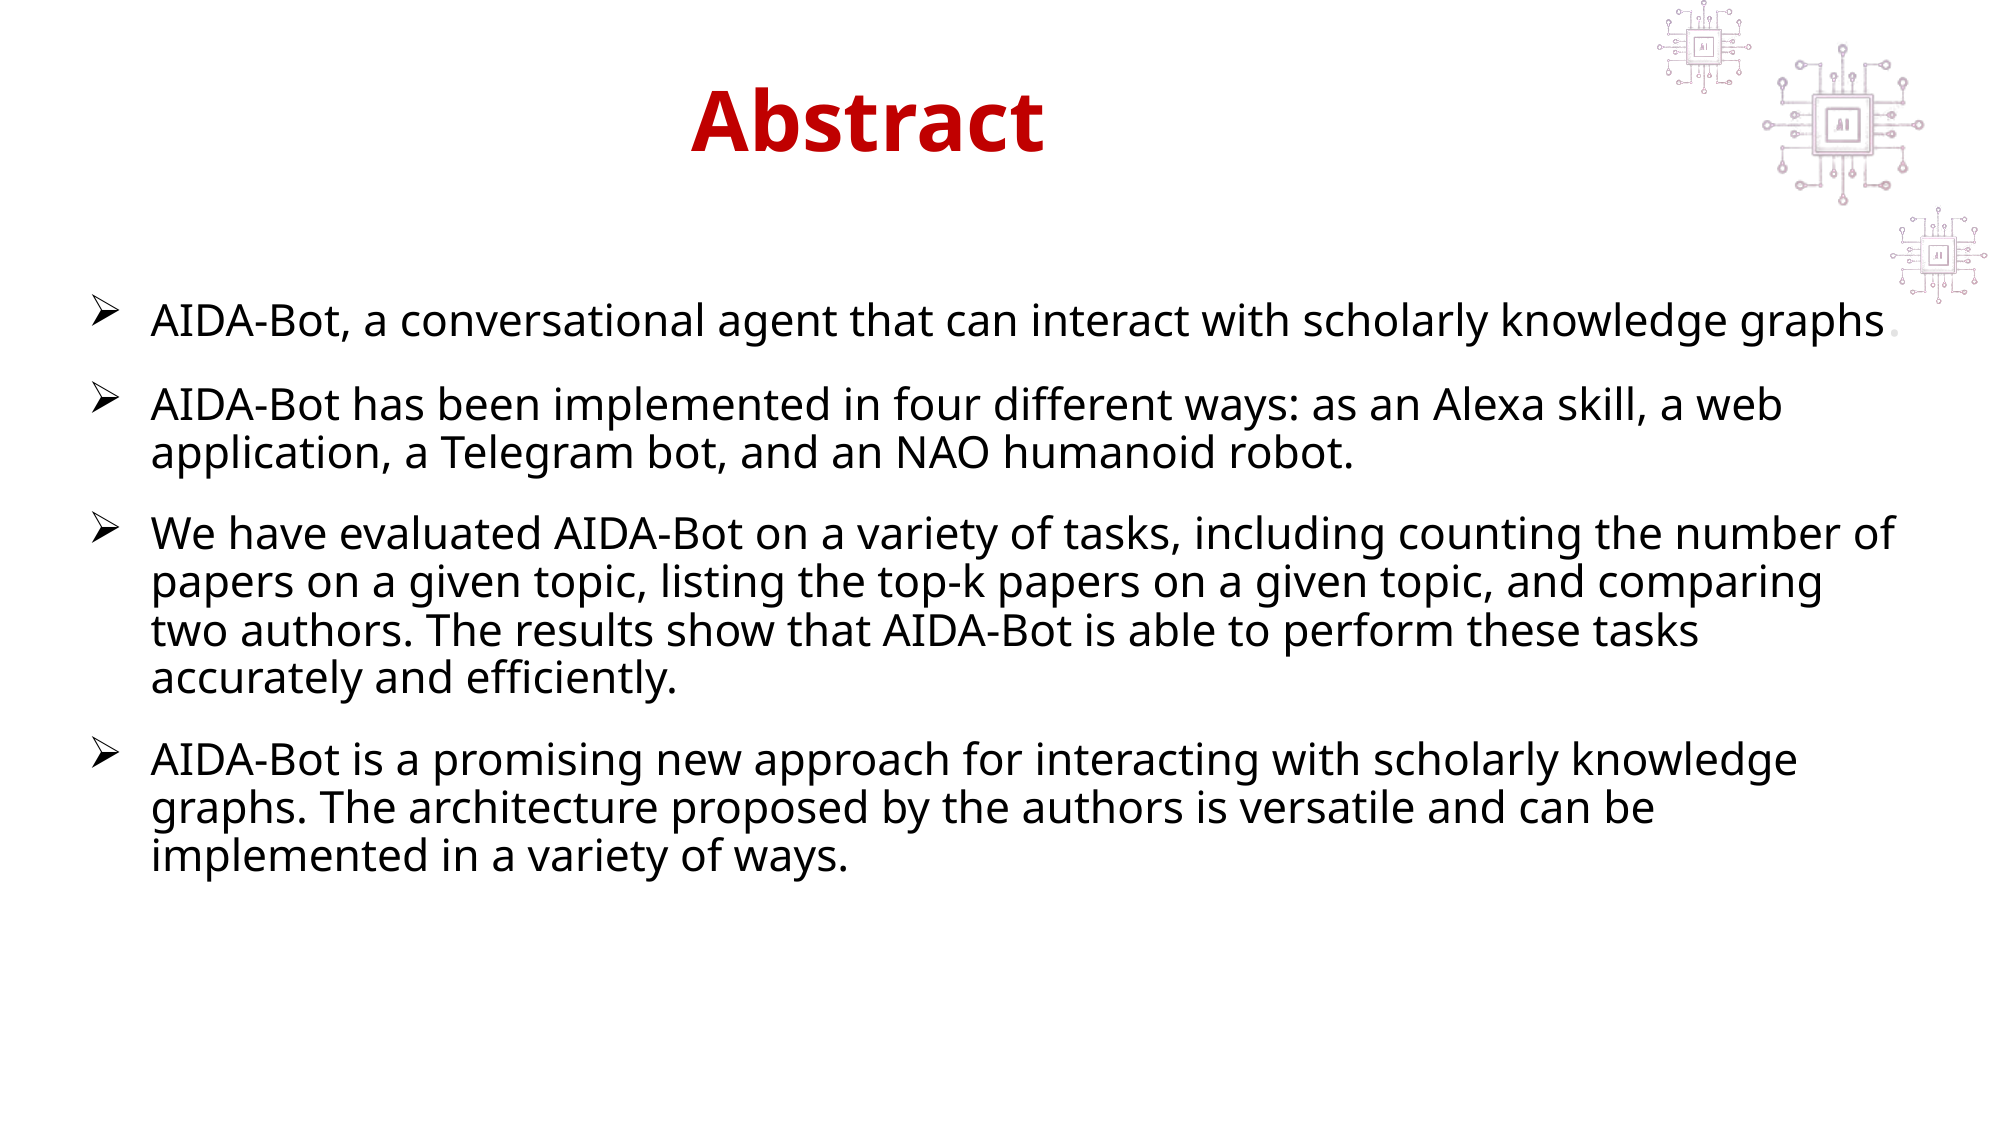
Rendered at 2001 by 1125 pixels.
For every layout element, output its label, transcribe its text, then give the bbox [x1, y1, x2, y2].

picture [1564, 0, 2000, 336]
list AIDA-Bot, a conversational agent that can interact with scholarly knowledge graphs. AIDA-Bot has been implemented in four different ways: as an Alexa skill, a web application, a Telegram bot, and an NAO humanoid robot. We have evaluated AIDA-Bot on a variety of tasks, including counting the number of papers on a given topic, listing the top-k papers on a given topic, and comparing two authors. The results show that AIDA-Bot is able to perform these tasks accurately and efficiently. AIDA-Bot is a promising new approach for interacting with scholarly knowledge graphs. The architecture proposed by the authors is versatile and can be implemented in a variety of ways. [68, 268, 1932, 1000]
title Abstract [671, 59, 1130, 193]
